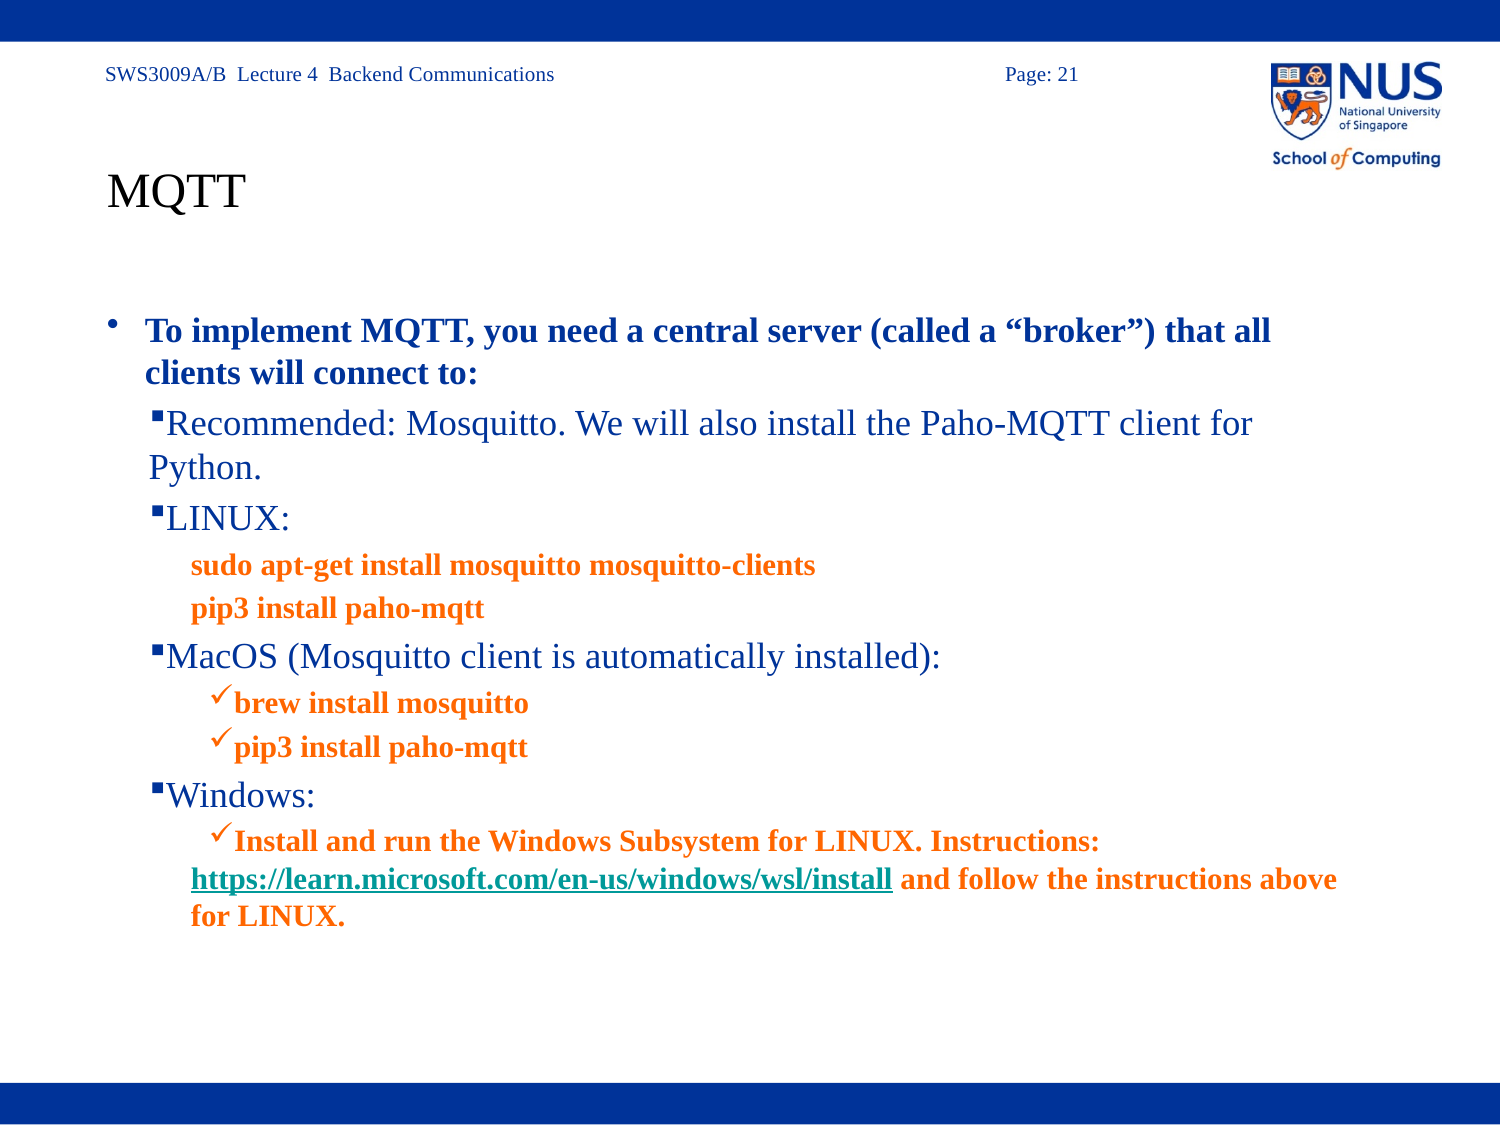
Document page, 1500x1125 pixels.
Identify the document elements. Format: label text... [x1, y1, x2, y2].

picture [1271, 61, 1442, 171]
list To implement MQTT, you need a central server (called a “broker”) that all clients will connect to: Recommended: Mosquitto. We will also install the Paho-MQTT client for Python. LINUX: sudo apt-get install mosquitto mosquitto-clients pip3 install paho-mqtt MacOS (Mosquitto client is automatically installed): brew install mosquitto pip3 install paho-mqtt Windows: Install and run the Windows Subsystem for LINUX. Instructions: https://learn.microsoft.com/en-us/windows/wsl/install and follow the instructions above for LINUX. [90, 298, 1366, 1022]
title MQTT [90, 93, 1160, 282]
